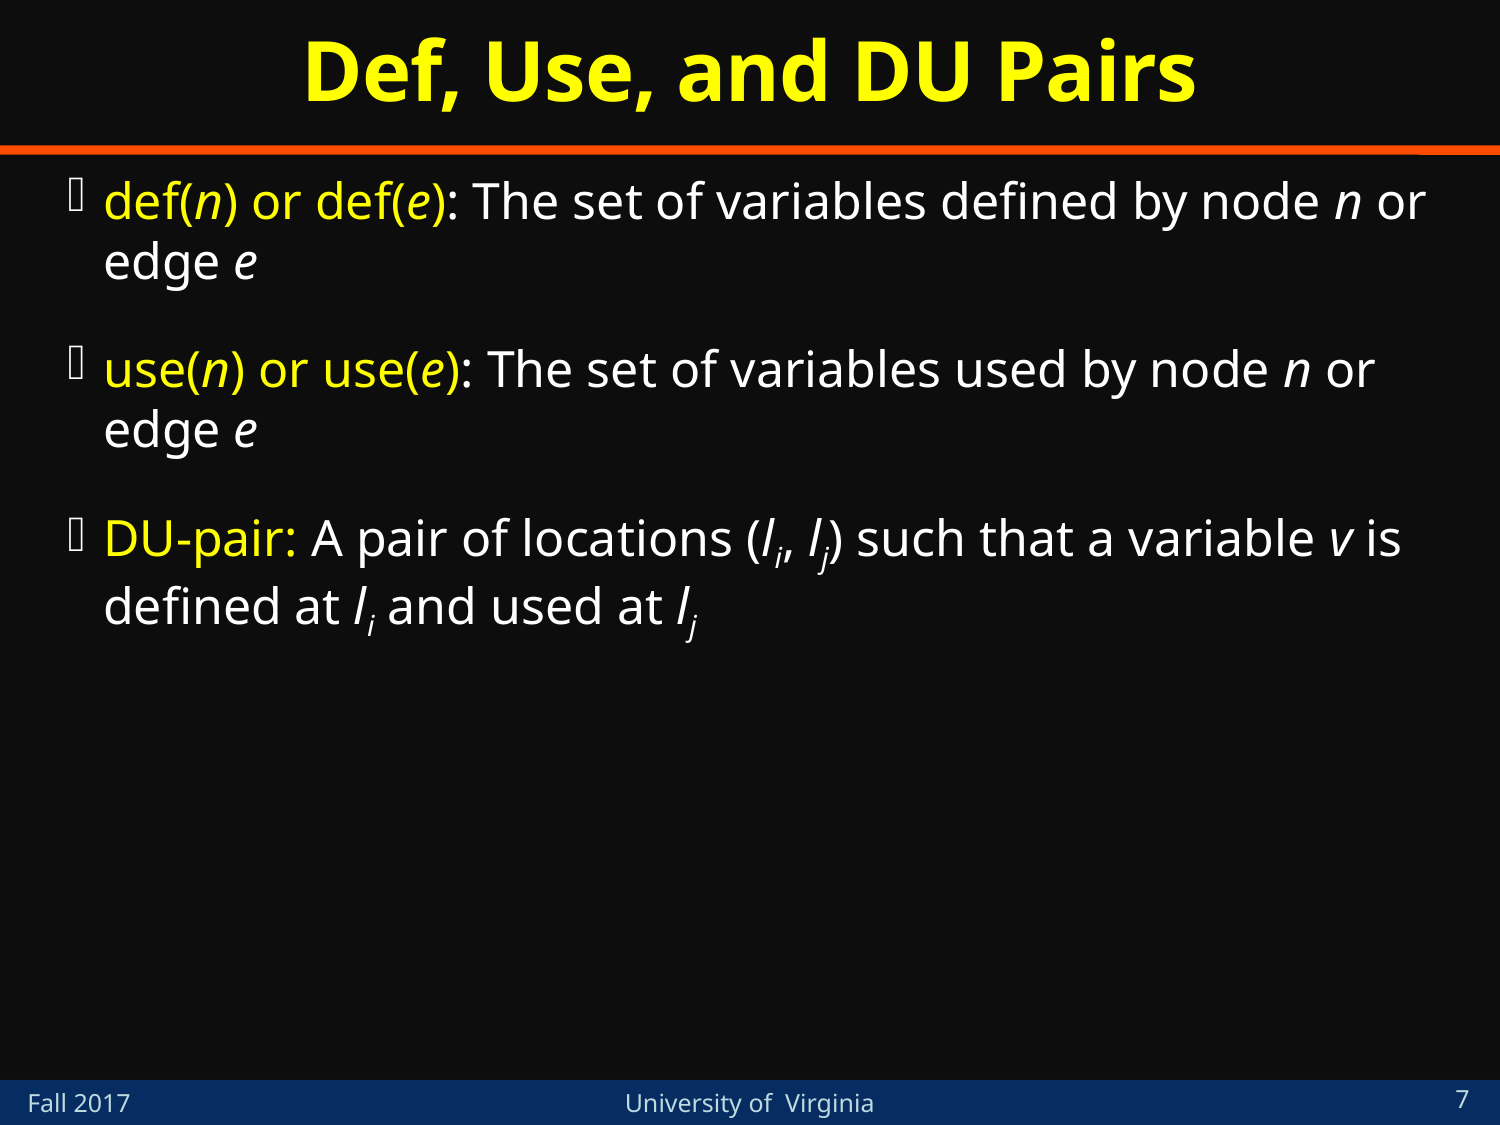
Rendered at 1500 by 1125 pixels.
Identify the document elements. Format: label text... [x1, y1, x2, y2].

list def(n) or def(e): The set of variables defined by node n or edge e use(n) or use(e): The set of variables used by node n or edge e DU-pair: A pair of locations (li, lj) such that a variable v is defined at li and used at lj [50, 162, 1463, 775]
title Def, Use, and DU Pairs [0, 0, 1500, 150]
